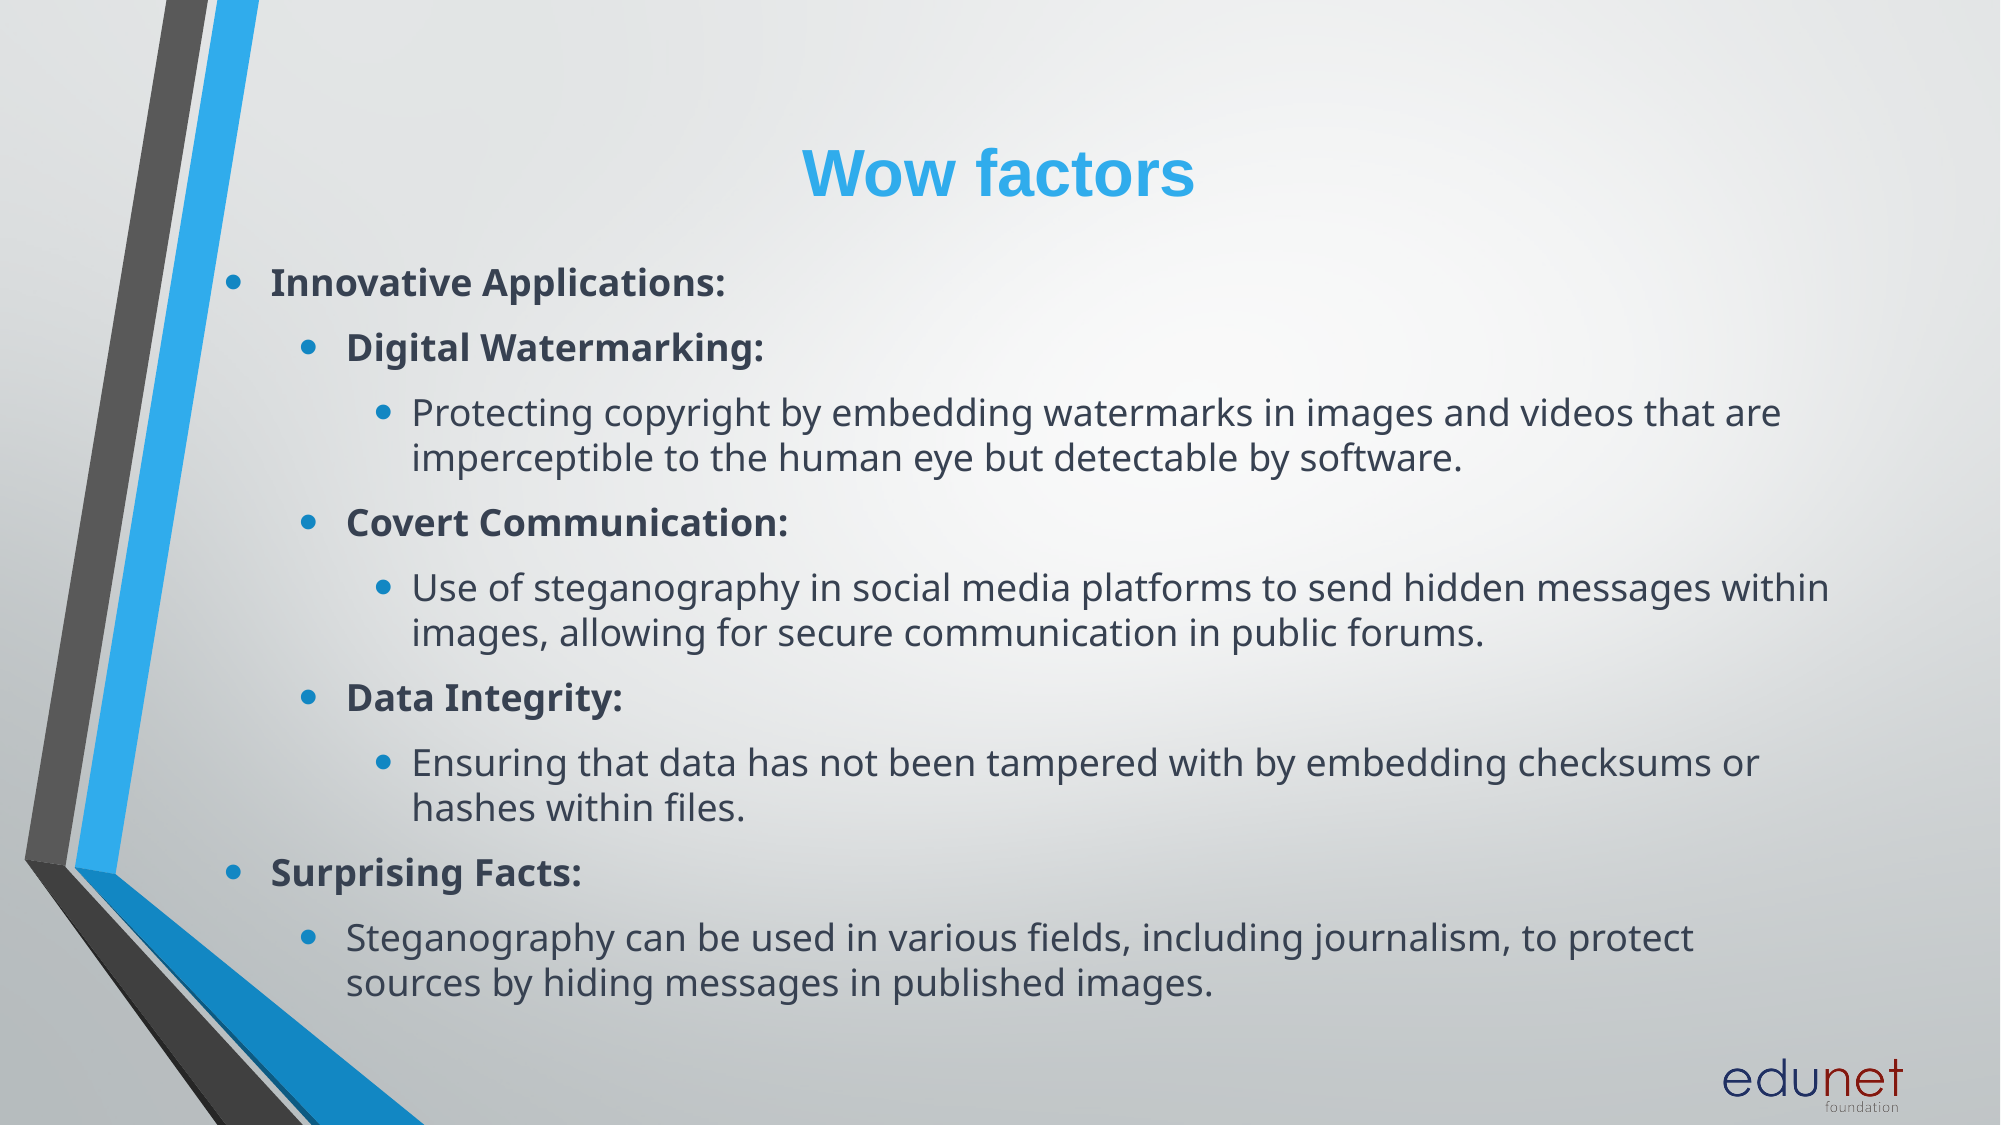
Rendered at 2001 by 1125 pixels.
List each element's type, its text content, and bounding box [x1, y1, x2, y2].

list Innovative Applications: Digital Watermarking: Protecting copyright by embedding watermarks in images and videos that are imperceptible to the human eye but detectable by software. Covert Communication: Use of steganography in social media platforms to send hidden messages within images, allowing for secure communication in public forums. Data Integrity: Ensuring that data has not been tampered with by embedding checksums or hashes within files. Surprising Facts: Steganography can be used in various fields, including journalism, to protect sources by hiding messages in published images. [208, 375, 1853, 888]
title Wow factors [95, 126, 1905, 214]
picture [1719, 1056, 1905, 1116]
